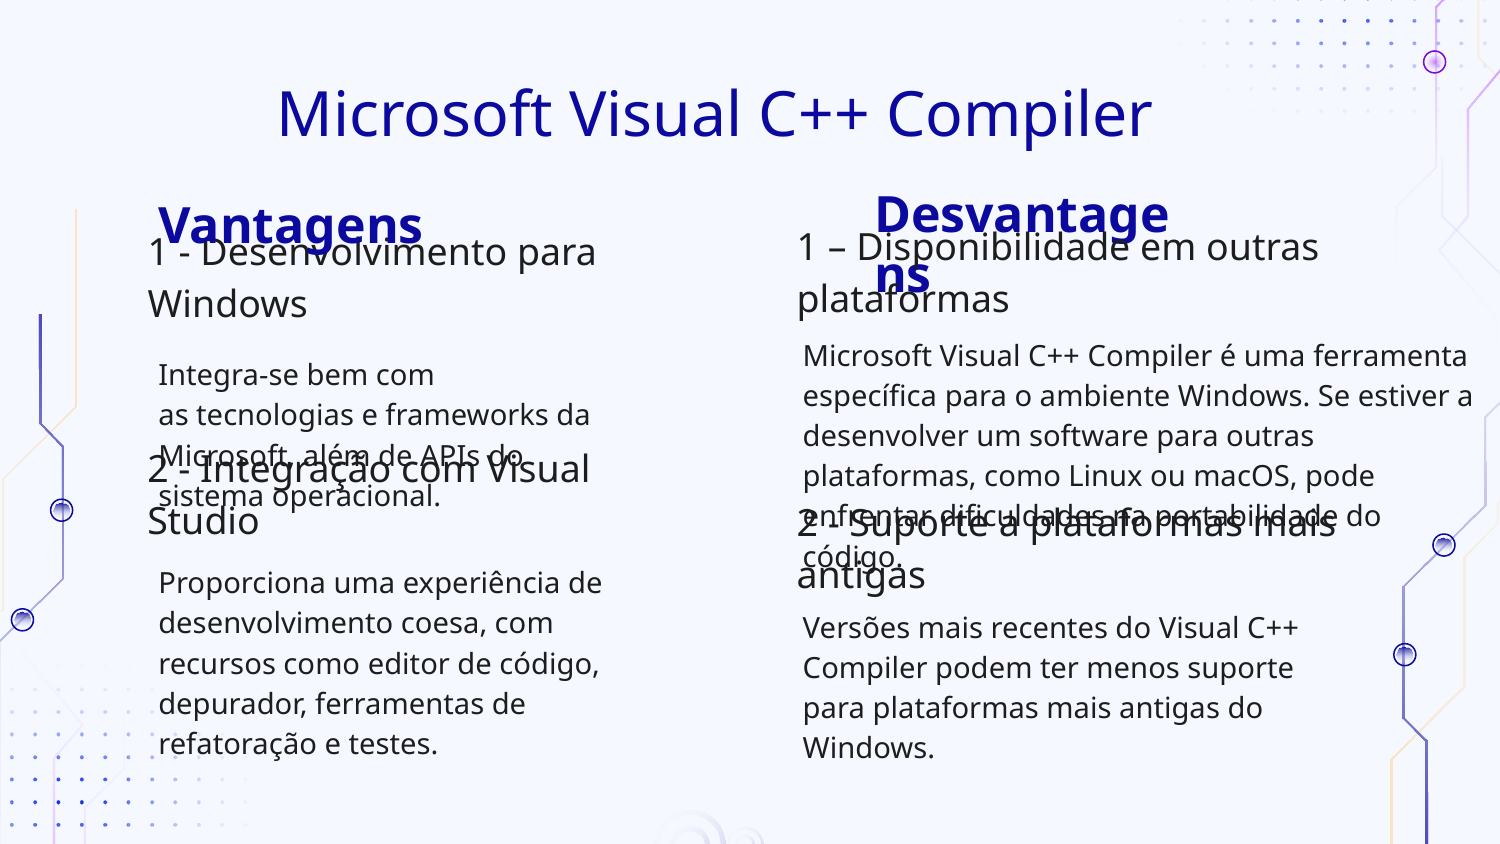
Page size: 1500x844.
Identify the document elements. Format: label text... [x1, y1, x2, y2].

subtitle Proporciona uma experiência de desenvolvimento coesa, com recursos como editor de código, depurador, ferramentas de refatoração e testes. [143, 557, 664, 734]
subtitle Integra-se bem com as tecnologias e frameworks da Microsoft, além de APIs do sistema operacional. [143, 336, 623, 479]
subtitle 1 - Desenvolvimento para Windows [132, 273, 716, 340]
text_box 2 - Suporte a plataformas mais antigas [781, 544, 1431, 611]
picture [1161, 0, 1500, 136]
subtitle Microsoft Visual C++ Compiler é uma ferramenta específica para o ambiente Windows. Se estiver a desenvolver um software para outras plataformas, como Linux ou macOS, pode enfrentar dificuldades na portabilidade do código. [787, 316, 1500, 492]
text_box Desvantagens [859, 167, 1216, 268]
text_box 2 - Integração com Visual Studio [132, 490, 716, 557]
title Microsoft Visual C++ Compiler [116, 58, 1315, 153]
subtitle Versões mais recentes do Visual C++ Compiler podem ter menos suporte para plataformas mais antigas do Windows. [787, 611, 1316, 734]
subtitle 1 – Disponibilidade em outras plataformas [781, 268, 1465, 336]
text_box Vantagens [143, 178, 501, 302]
picture [1, 634, 277, 844]
